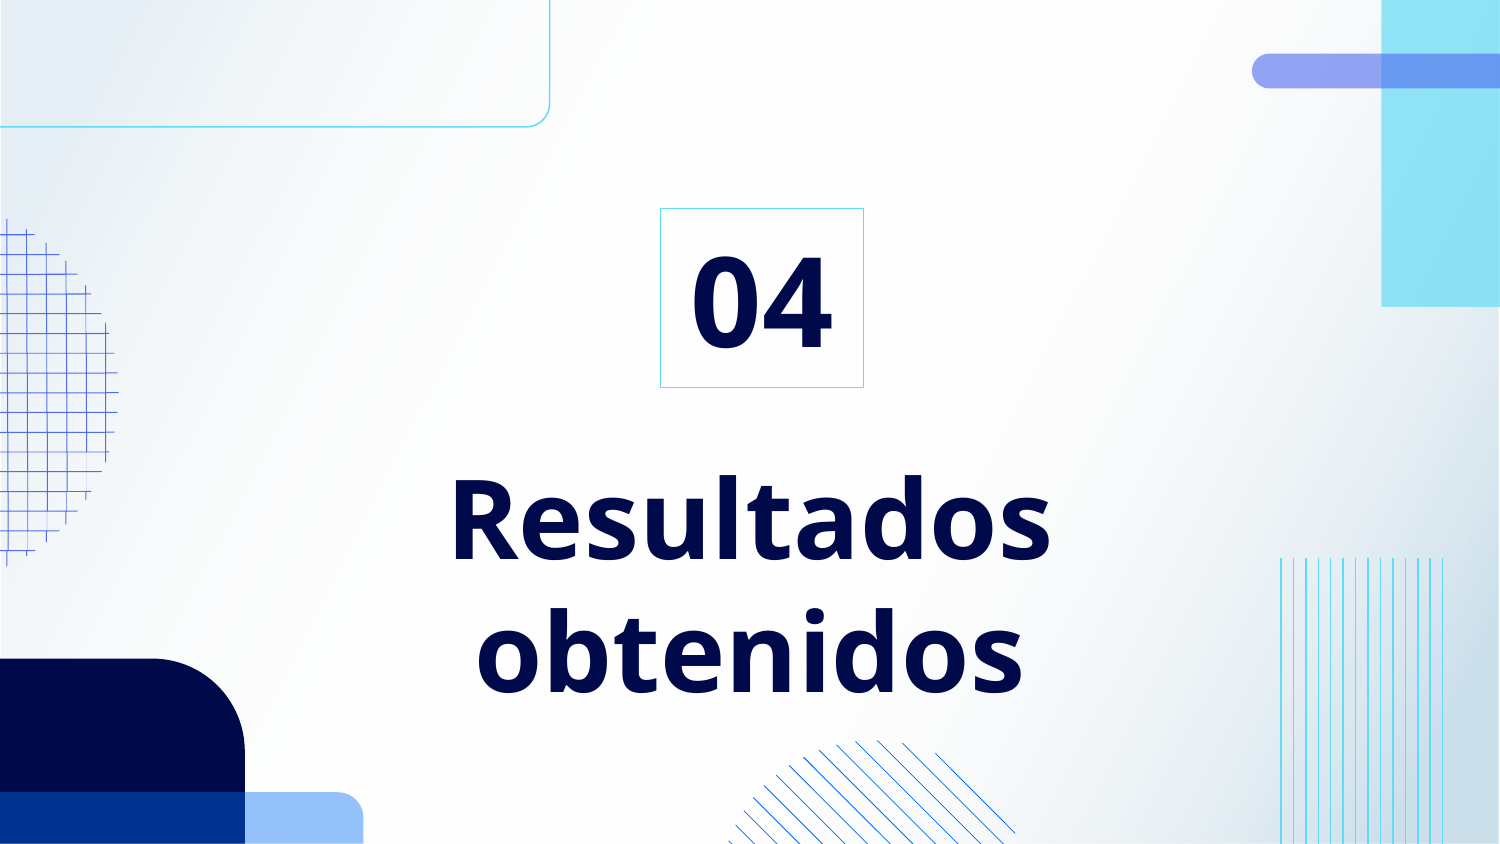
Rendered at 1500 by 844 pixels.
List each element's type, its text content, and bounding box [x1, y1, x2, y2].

picture [87, 374, 105, 392]
picture [87, 394, 105, 411]
picture [1, 374, 6, 392]
picture [88, 413, 105, 431]
picture [88, 433, 105, 451]
picture [48, 433, 66, 451]
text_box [1280, 558, 1443, 844]
picture [68, 433, 86, 451]
picture [1, 275, 6, 293]
picture [1, 335, 6, 352]
picture [29, 453, 46, 471]
picture [1, 315, 6, 333]
picture [48, 315, 65, 333]
picture [8, 374, 26, 392]
picture [1, 433, 7, 451]
picture [87, 335, 105, 352]
picture [1, 453, 7, 471]
picture [28, 315, 46, 333]
picture [9, 512, 27, 530]
picture [8, 256, 26, 273]
picture [9, 473, 27, 491]
picture [68, 394, 85, 411]
picture [1, 532, 7, 550]
picture [87, 354, 105, 372]
picture [48, 493, 66, 510]
picture [1, 512, 7, 530]
picture [1, 0, 548, 126]
picture [28, 413, 46, 431]
picture [68, 374, 85, 392]
picture [47, 295, 65, 313]
picture [48, 453, 66, 471]
picture [28, 295, 45, 313]
picture [1, 295, 6, 313]
picture [48, 354, 66, 372]
picture [28, 374, 46, 392]
picture [1, 493, 7, 510]
picture [68, 354, 85, 372]
picture [48, 413, 66, 431]
picture [8, 315, 26, 333]
picture [9, 493, 27, 510]
picture [1, 473, 7, 491]
picture [1, 413, 7, 431]
picture [1, 0, 1499, 844]
picture [28, 394, 46, 411]
text_box [0, 218, 119, 567]
picture [47, 275, 65, 293]
picture [1, 354, 6, 372]
picture [29, 473, 46, 491]
picture [9, 532, 27, 550]
picture [8, 295, 26, 313]
picture [28, 275, 45, 293]
picture [29, 512, 46, 530]
picture [1, 256, 6, 273]
picture [48, 473, 66, 491]
title Resultados obtenidos [387, 434, 1113, 713]
picture [8, 236, 26, 254]
picture [9, 433, 26, 451]
picture [9, 413, 26, 431]
picture [8, 335, 26, 352]
picture [28, 256, 45, 273]
picture [9, 394, 26, 411]
picture [68, 453, 86, 471]
picture [67, 315, 85, 333]
picture [1, 394, 7, 411]
picture [48, 374, 66, 392]
picture [28, 335, 46, 352]
picture [67, 295, 85, 313]
picture [48, 335, 65, 352]
picture [29, 493, 46, 510]
picture [8, 275, 26, 293]
picture [1, 236, 6, 254]
picture [9, 453, 27, 471]
picture [28, 433, 46, 451]
picture [28, 354, 46, 372]
picture [8, 354, 26, 372]
picture [67, 335, 85, 352]
picture [68, 413, 86, 431]
picture [48, 394, 66, 411]
picture [68, 473, 86, 491]
title 04 [660, 208, 864, 388]
